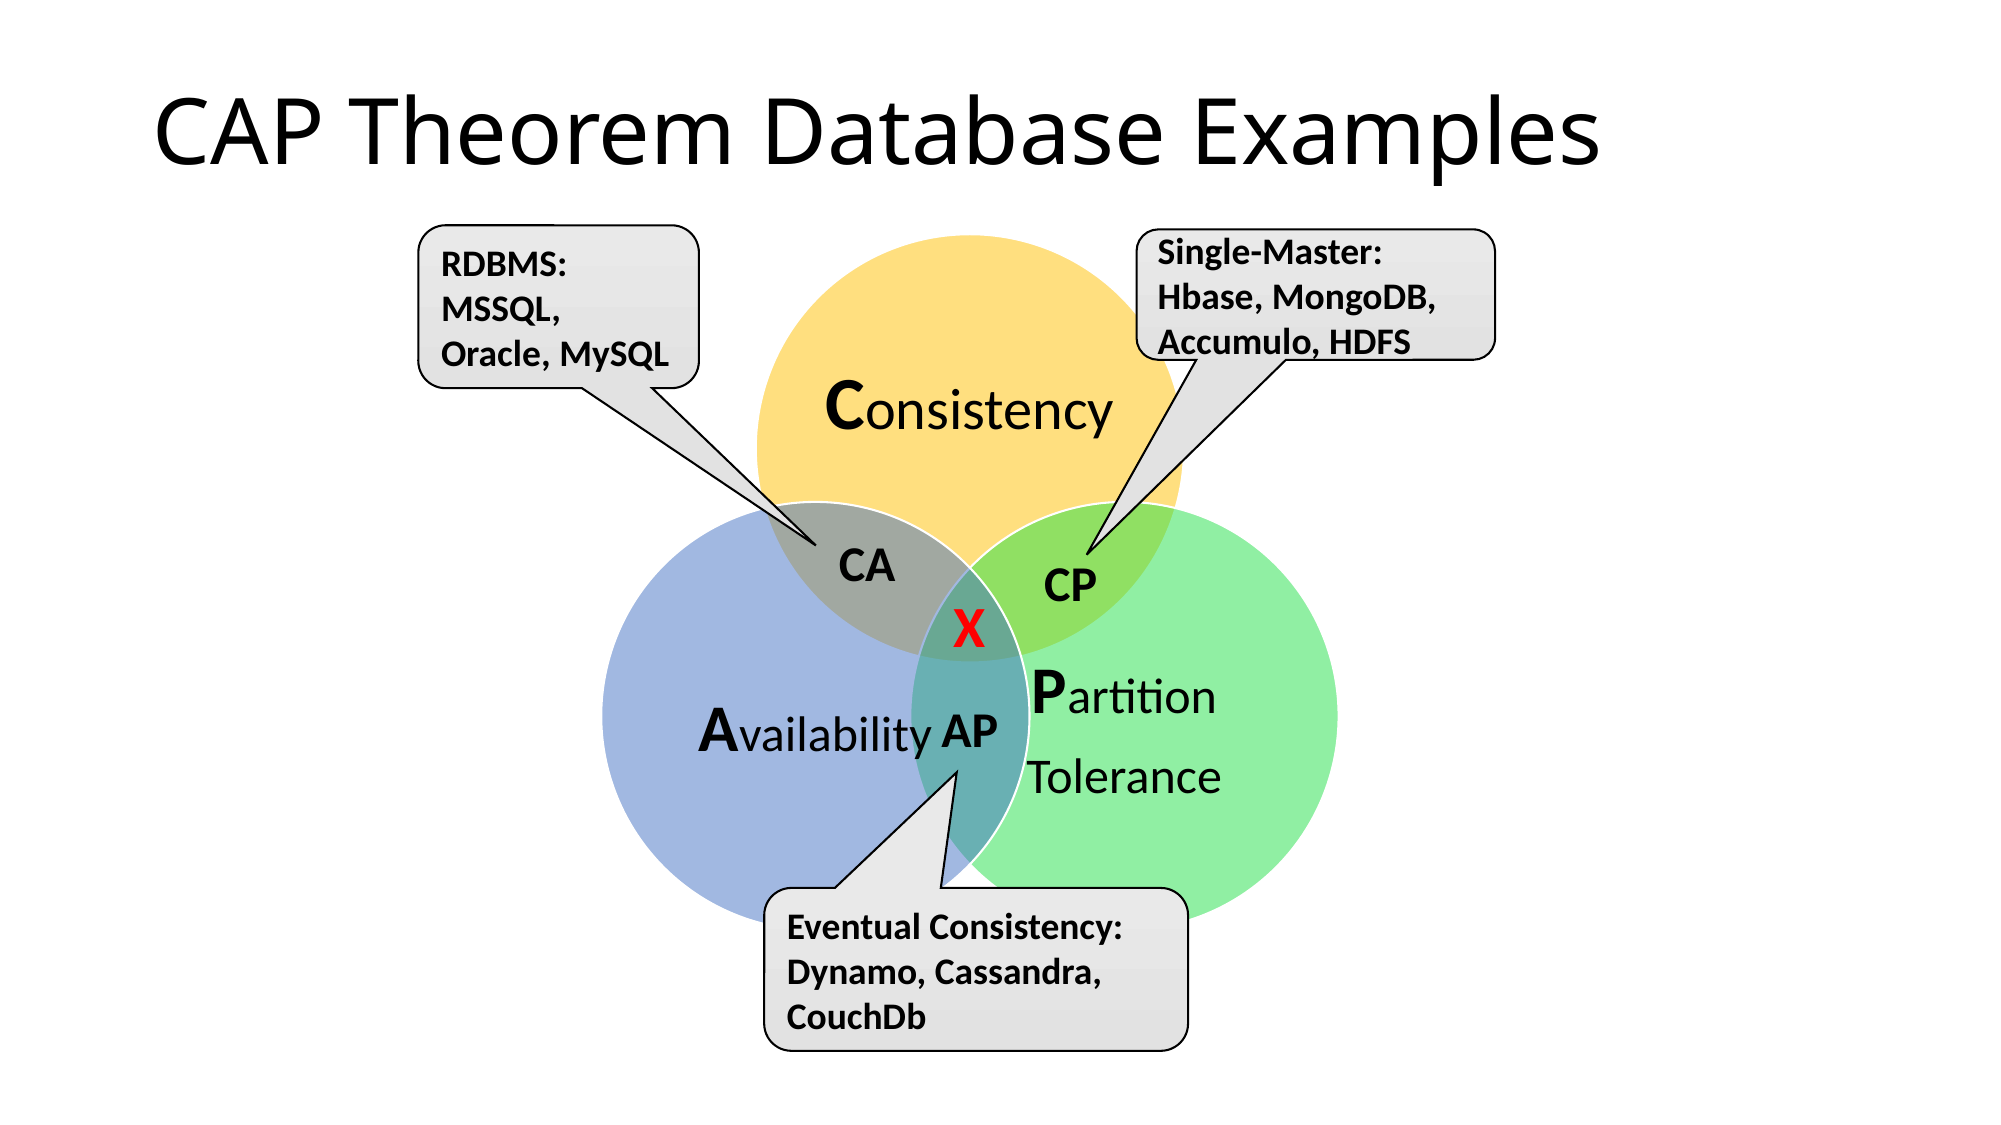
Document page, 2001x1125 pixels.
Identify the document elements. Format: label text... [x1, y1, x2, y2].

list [544, 225, 1395, 940]
text_box RDBMS: MSSQL, Oracle, MySQL [417, 224, 678, 390]
title CAP Theorem Database Examples [137, 35, 1863, 235]
text_box Single-Master: Hbase, MongoDB, Accumulo, HDFS [1395, 228, 1497, 361]
text_box Eventual Consistency: Dynamo, Cassandra, CouchDb [763, 940, 1190, 1052]
